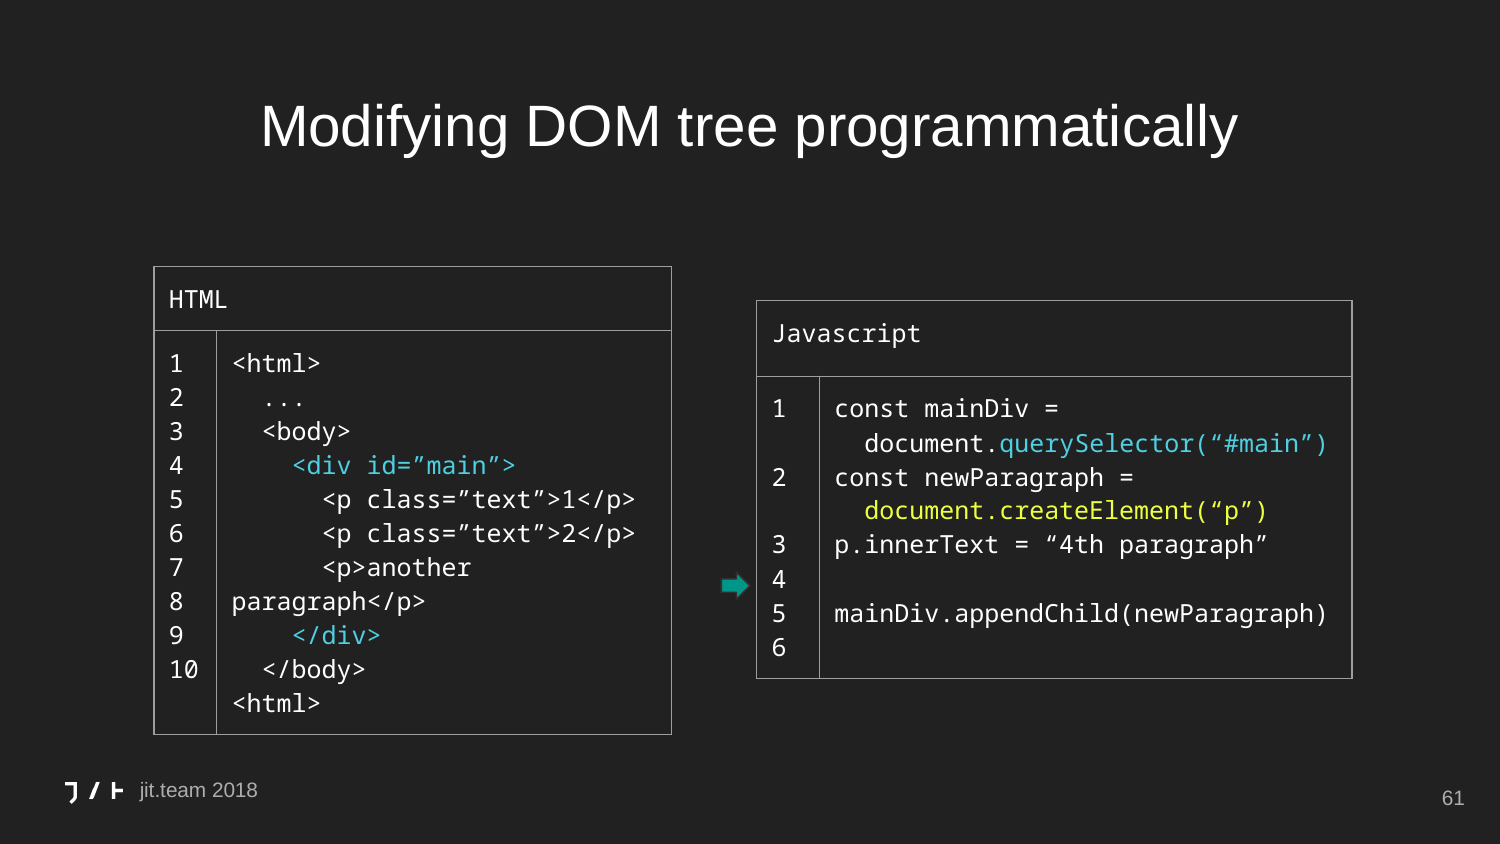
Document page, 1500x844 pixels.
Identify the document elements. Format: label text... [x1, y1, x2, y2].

text_box [721, 572, 750, 600]
table_header HTML [155, 267, 671, 330]
title Modifying DOM tree programmatically [51, 72, 1449, 200]
table_header Javascript [757, 301, 1351, 376]
table_cell <html> ... <body> <div id=”main”> <p class=”text”>1</p> <p class=”text”>2</p> <p>another paragraph</p> </div> </body> <html> [217, 331, 671, 734]
table_cell 1 2 3 4 5 6 [757, 377, 819, 678]
picture [62, 779, 125, 807]
table_cell const mainDiv = document.querySelector(“#main”) const newParagraph = document.createElement(“p”) p.innerText = “4th paragraph” mainDiv.appendChild(newParagraph) [820, 377, 1351, 678]
slide_number ‹#› [1389, 764, 1480, 830]
table_cell 1 2 3 4 5 6 7 8 9 10 [155, 331, 216, 734]
